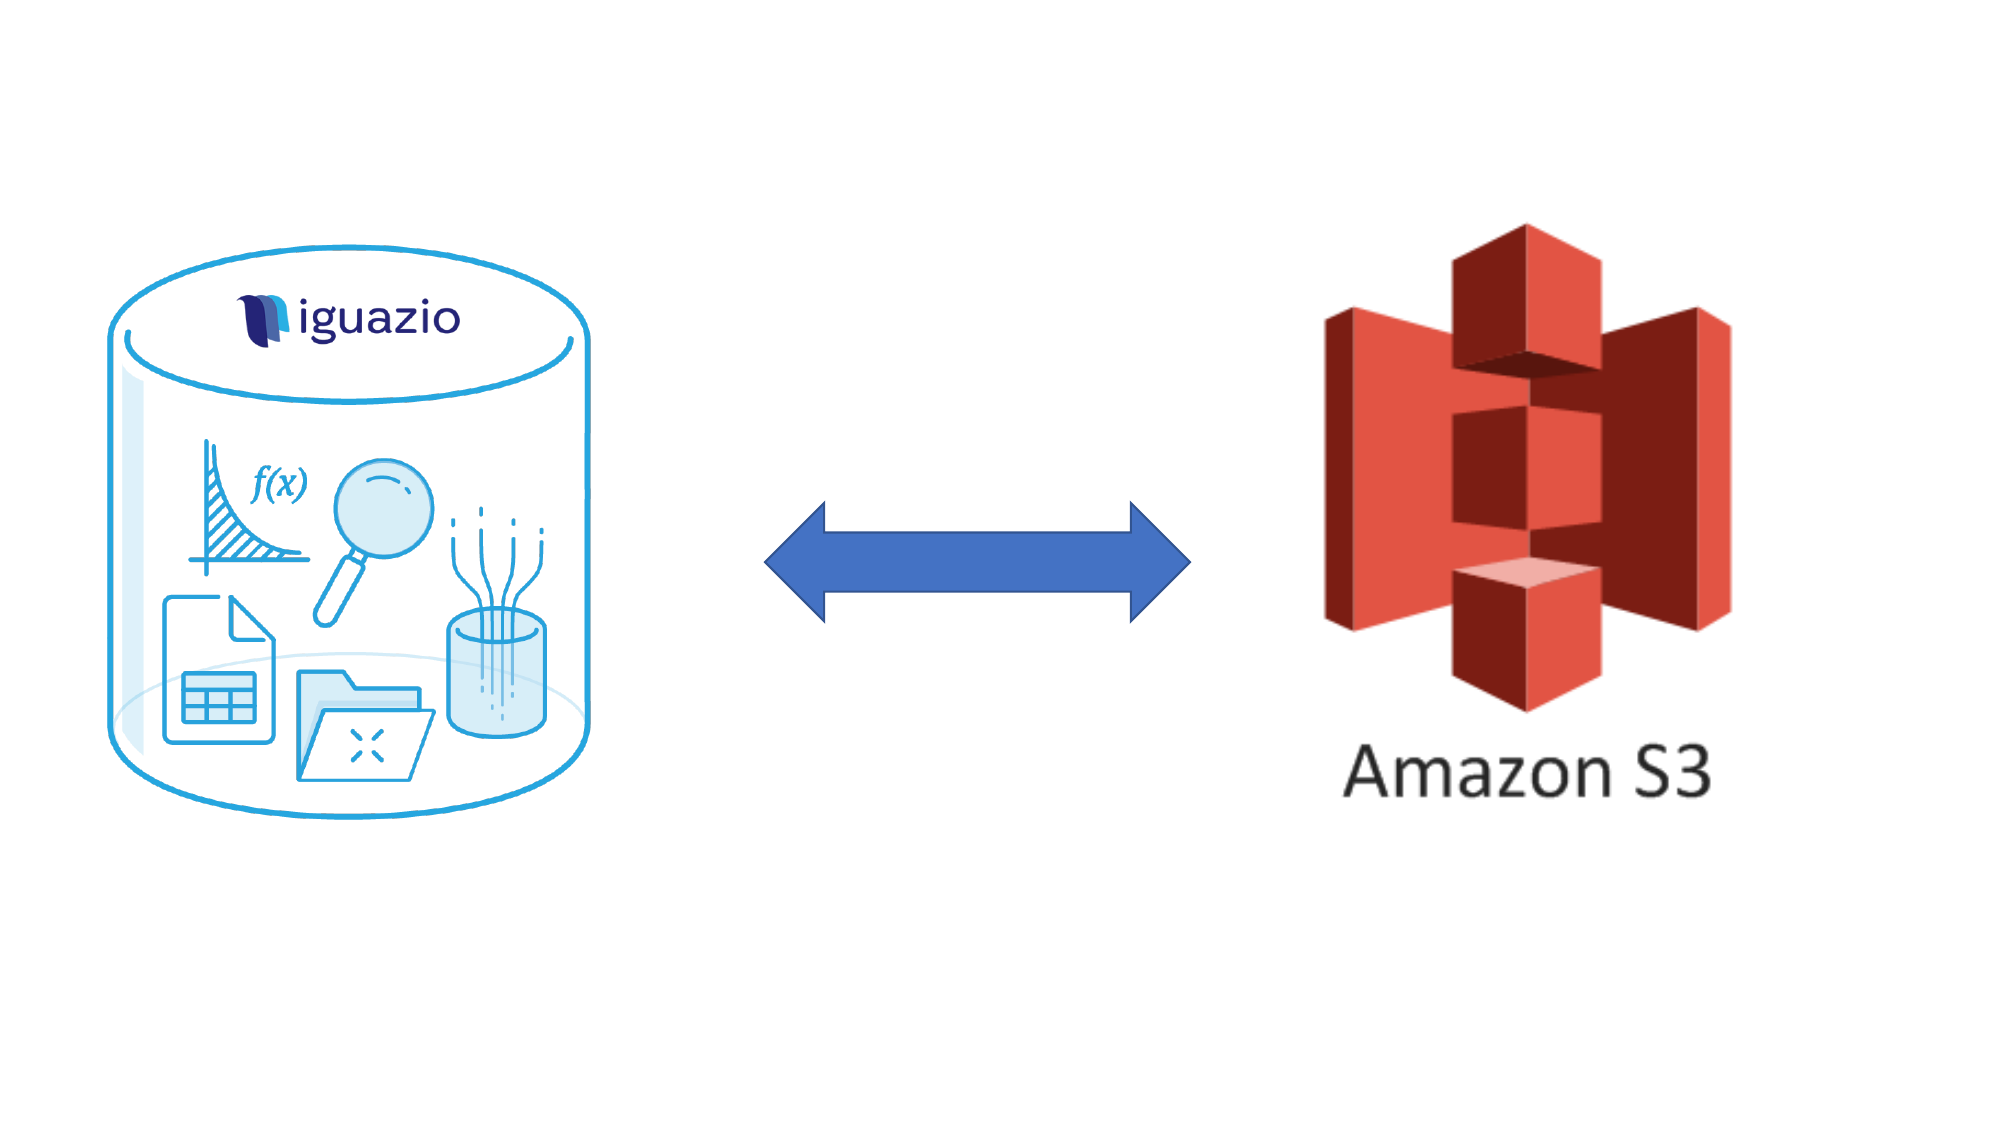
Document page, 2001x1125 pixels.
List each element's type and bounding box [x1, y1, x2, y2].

picture [82, 195, 612, 847]
picture [1125, 115, 1974, 938]
text_box [763, 500, 1125, 624]
